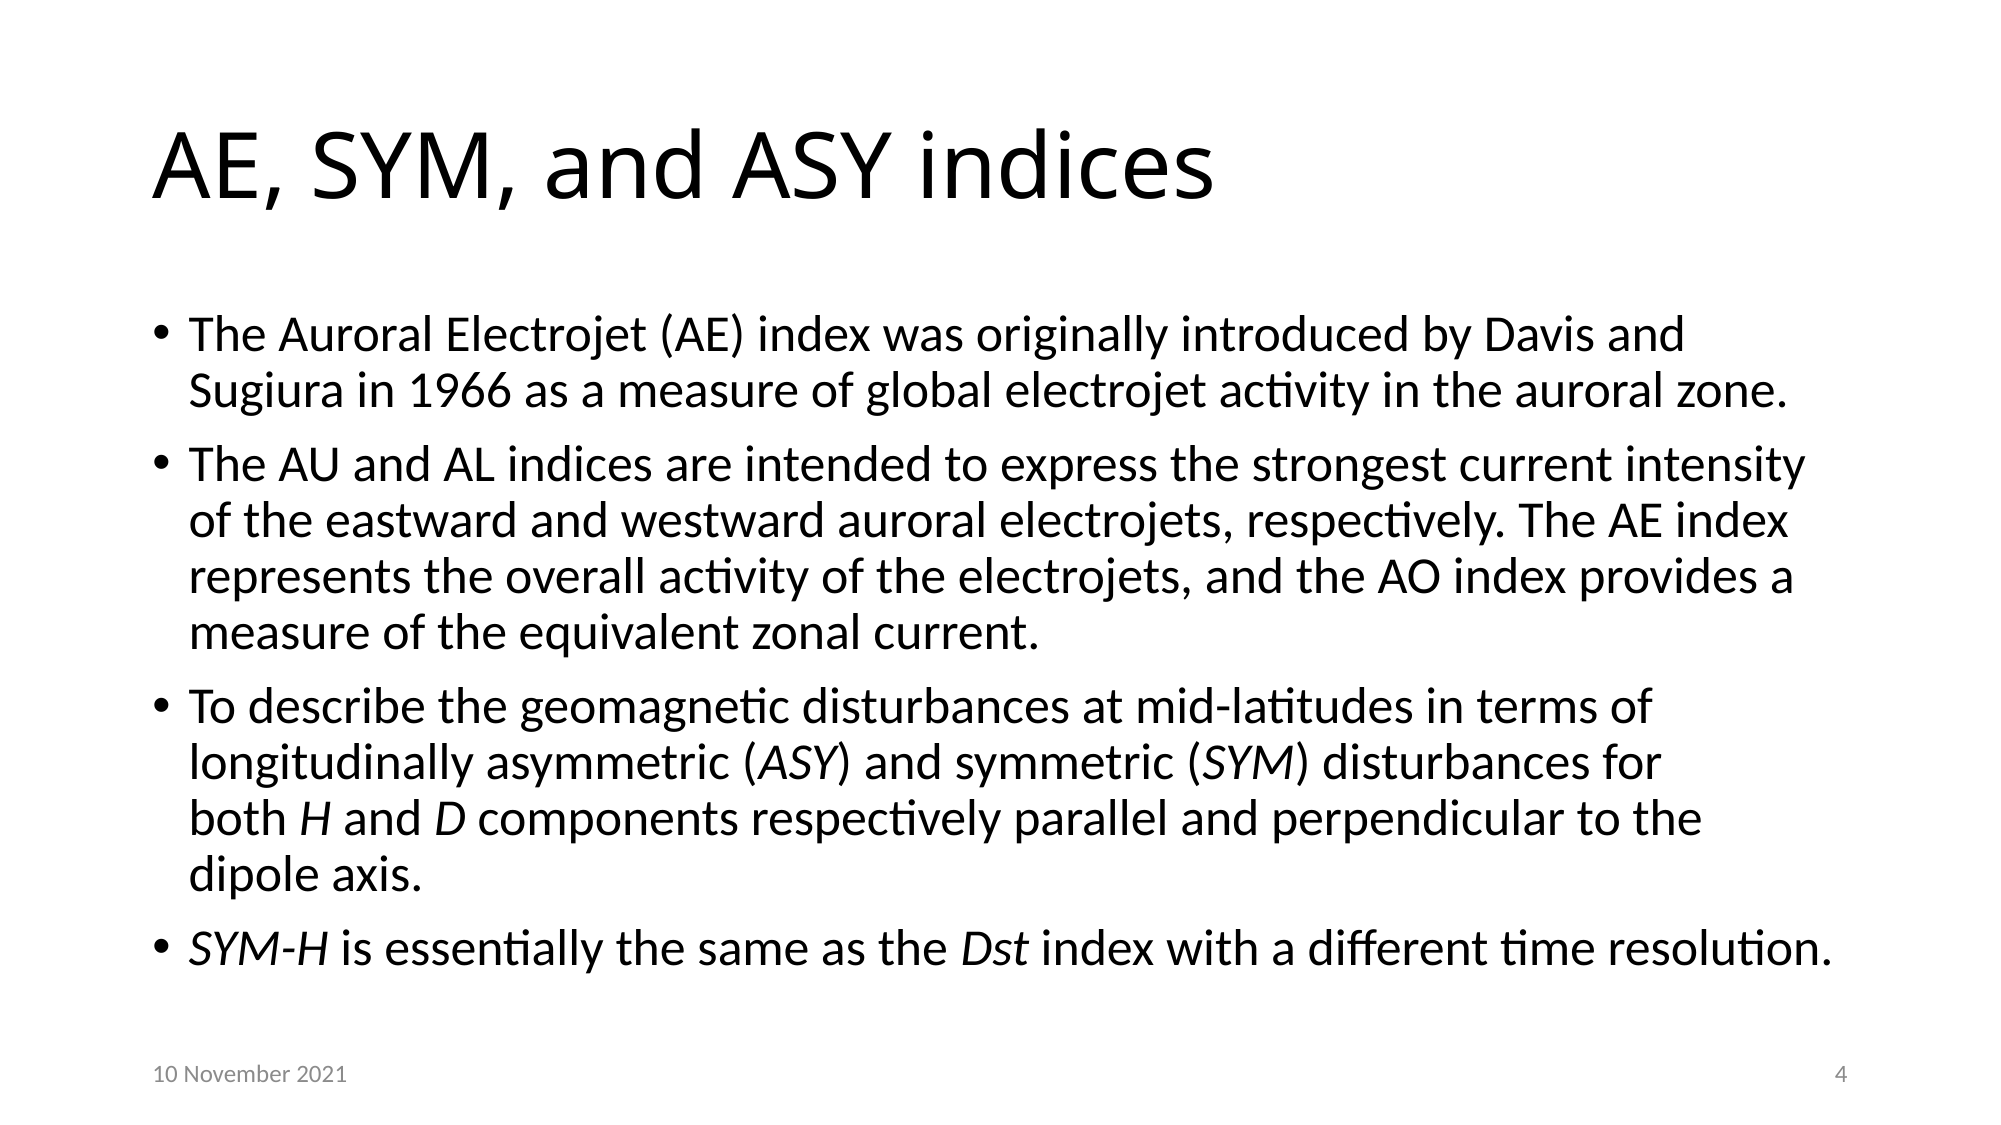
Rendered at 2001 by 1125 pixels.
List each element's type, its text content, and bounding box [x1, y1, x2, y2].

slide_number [137, 1042, 588, 1103]
title AE, SYM, and ASY indices [137, 59, 1863, 278]
list The Auroral Electrojet (AE) index was originally introduced by Davis and Sugiura in 1966 as a measure of global electrojet activity in the auroral zone. The AU and AL indices are intended to express the strongest current intensity of the eastward and westward auroral electrojets, respectively. The AE index represents the overall activity of the electrojets, and the AO index provides a measure of the equivalent zonal current. To describe the geomagnetic disturbances at mid-latitudes in terms of longitudinally asymmetric (ASY) and symmetric (SYM) disturbances for both H and D components respectively parallel and perpendicular to the dipole axis. SYM-H is essentially the same as the Dst index with a different time resolution. [137, 299, 1863, 1014]
slide_number 4 [1412, 1042, 1863, 1103]
